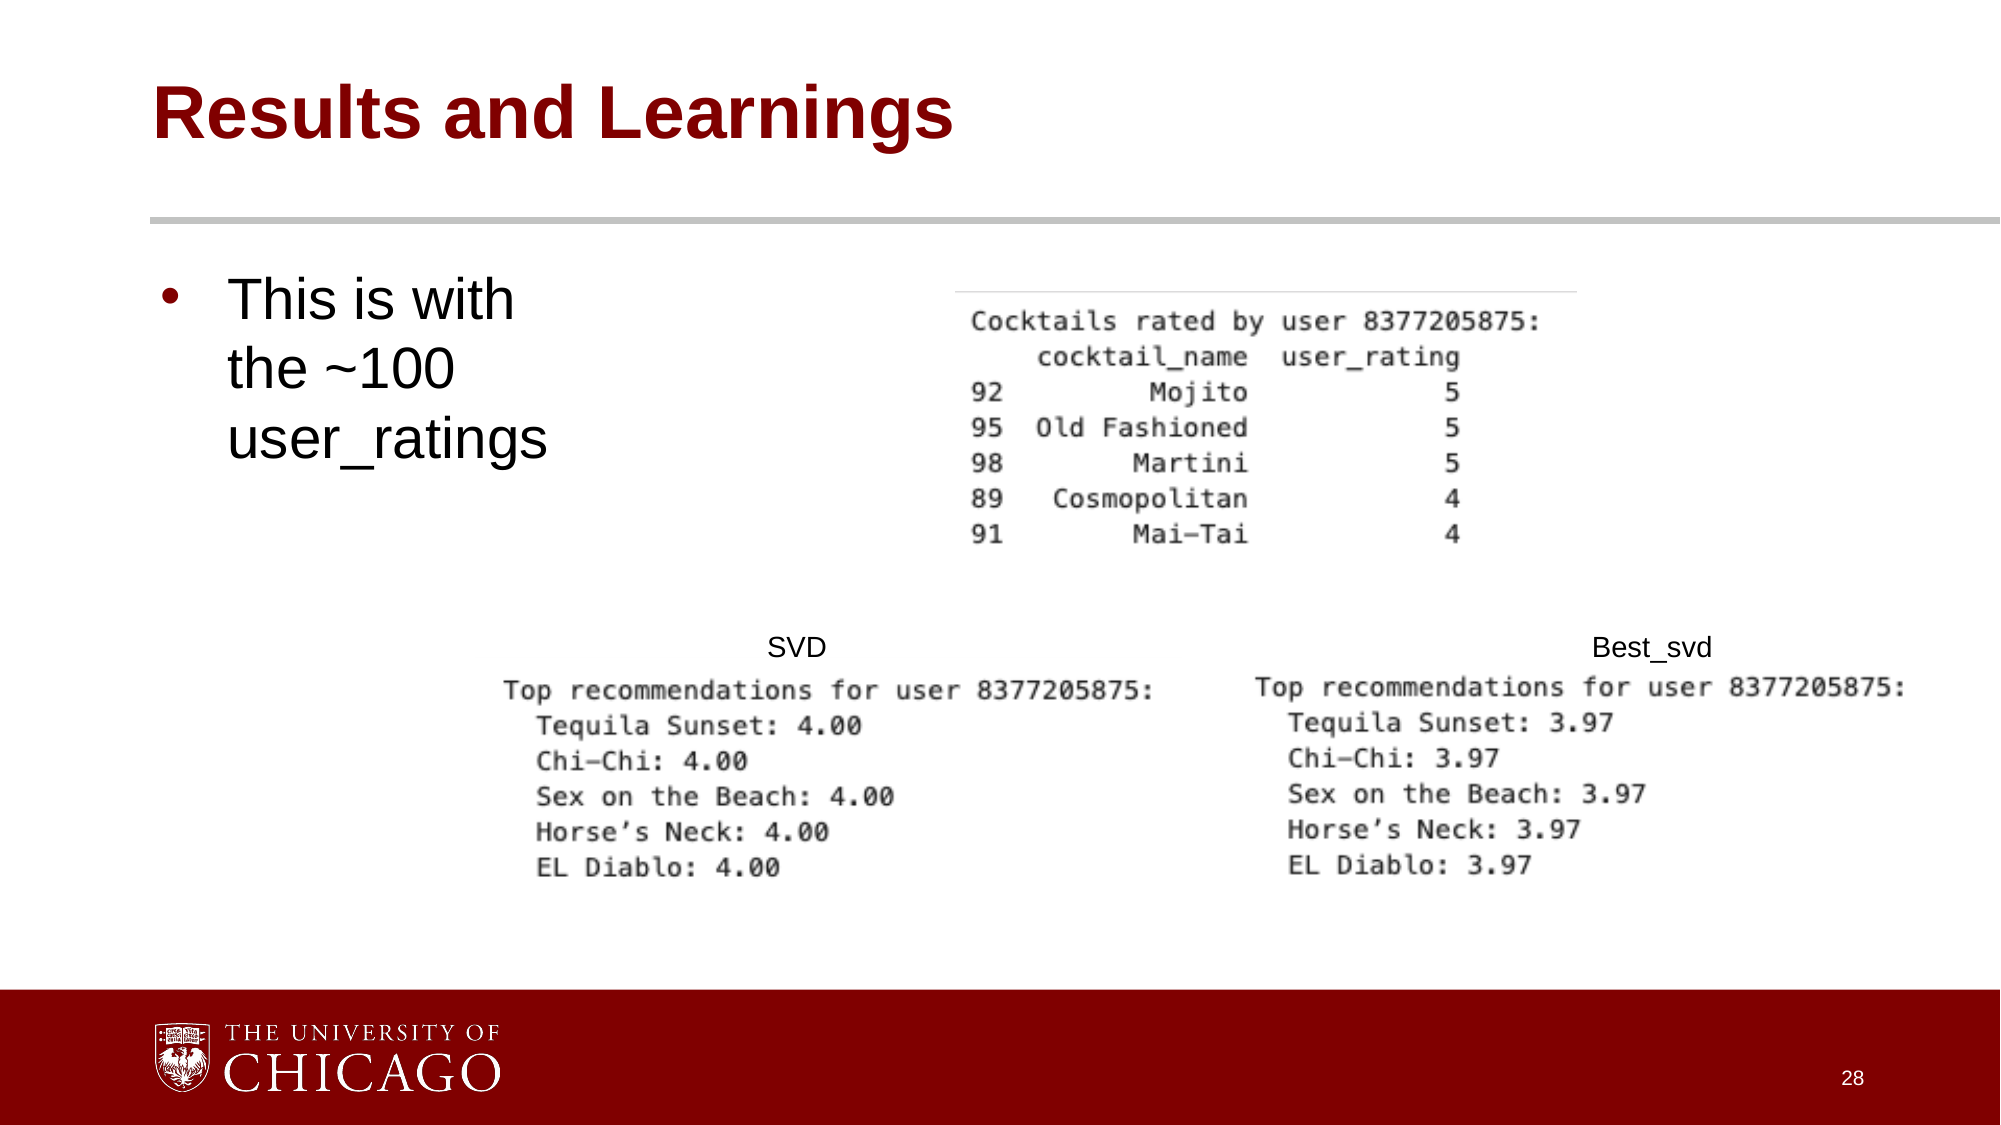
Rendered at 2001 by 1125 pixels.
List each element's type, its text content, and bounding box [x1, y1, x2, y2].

picture [955, 290, 1577, 577]
list This is with the ~100 user_ratings [137, 253, 616, 936]
text_box Best_svd [1577, 620, 1728, 660]
picture [155, 1023, 500, 1092]
text_box SVD [752, 620, 843, 654]
picture [475, 655, 1183, 903]
title Results and Learnings [137, 0, 1863, 218]
slide_number 28 [1412, 1046, 1880, 1107]
picture [1235, 661, 1951, 904]
